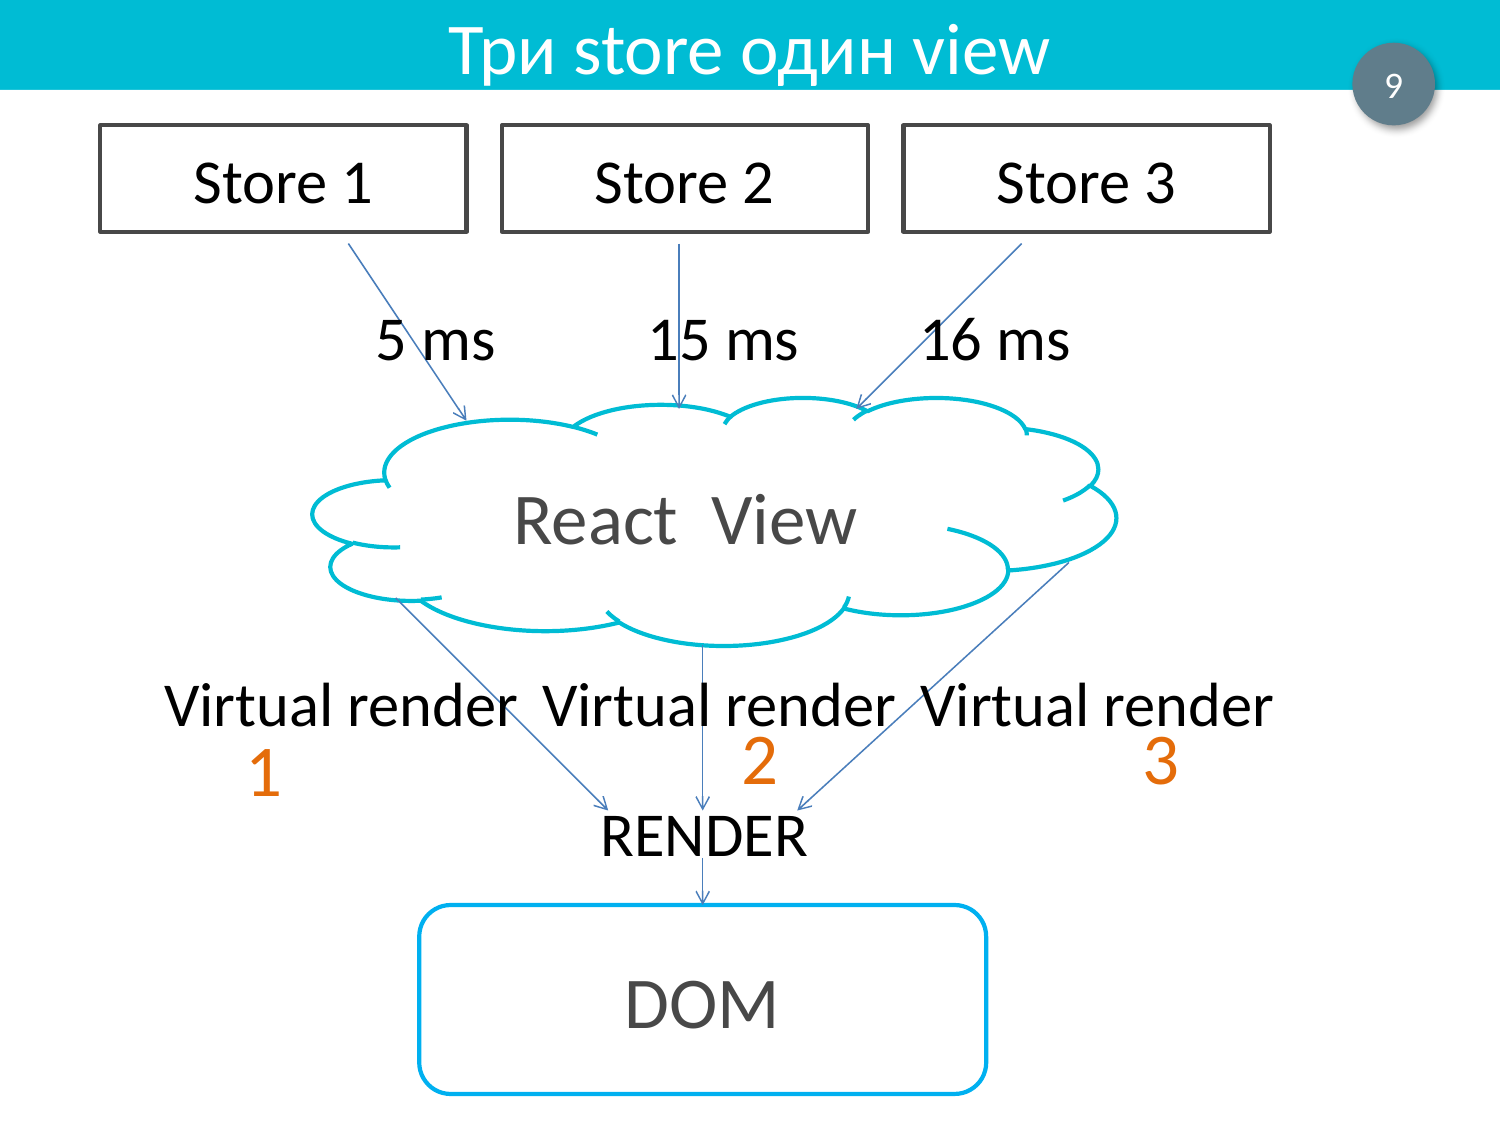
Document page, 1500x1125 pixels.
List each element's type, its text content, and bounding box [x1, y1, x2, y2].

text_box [348, 243, 467, 421]
text_box Store 1 [98, 123, 469, 234]
text_box Virtual render [149, 656, 390, 747]
text_box Три store один view [0, 0, 1500, 88]
text_box Virtual render [1074, 656, 1290, 747]
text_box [796, 562, 1070, 811]
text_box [855, 243, 1022, 410]
text_box 16 ms [1026, 290, 1087, 381]
text_box Virtual render [708, 656, 791, 747]
text_box Virtual render [612, 656, 698, 747]
text_box 9 [1350, 40, 1438, 128]
text_box 1 [230, 715, 290, 819]
text_box 15 ms [632, 290, 674, 381]
text_box 2 [726, 704, 786, 807]
text_box 3 [1127, 704, 1187, 807]
text_box [0, 88, 1500, 1125]
text_box RENDER [585, 786, 824, 877]
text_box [395, 597, 609, 811]
text_box Store 3 [901, 123, 1272, 234]
text_box DOM [417, 902, 989, 1097]
text_box React View [310, 395, 1119, 649]
text_box 15 ms [684, 290, 815, 381]
text_box 5 ms [471, 290, 512, 381]
text_box Store 2 [500, 123, 870, 234]
